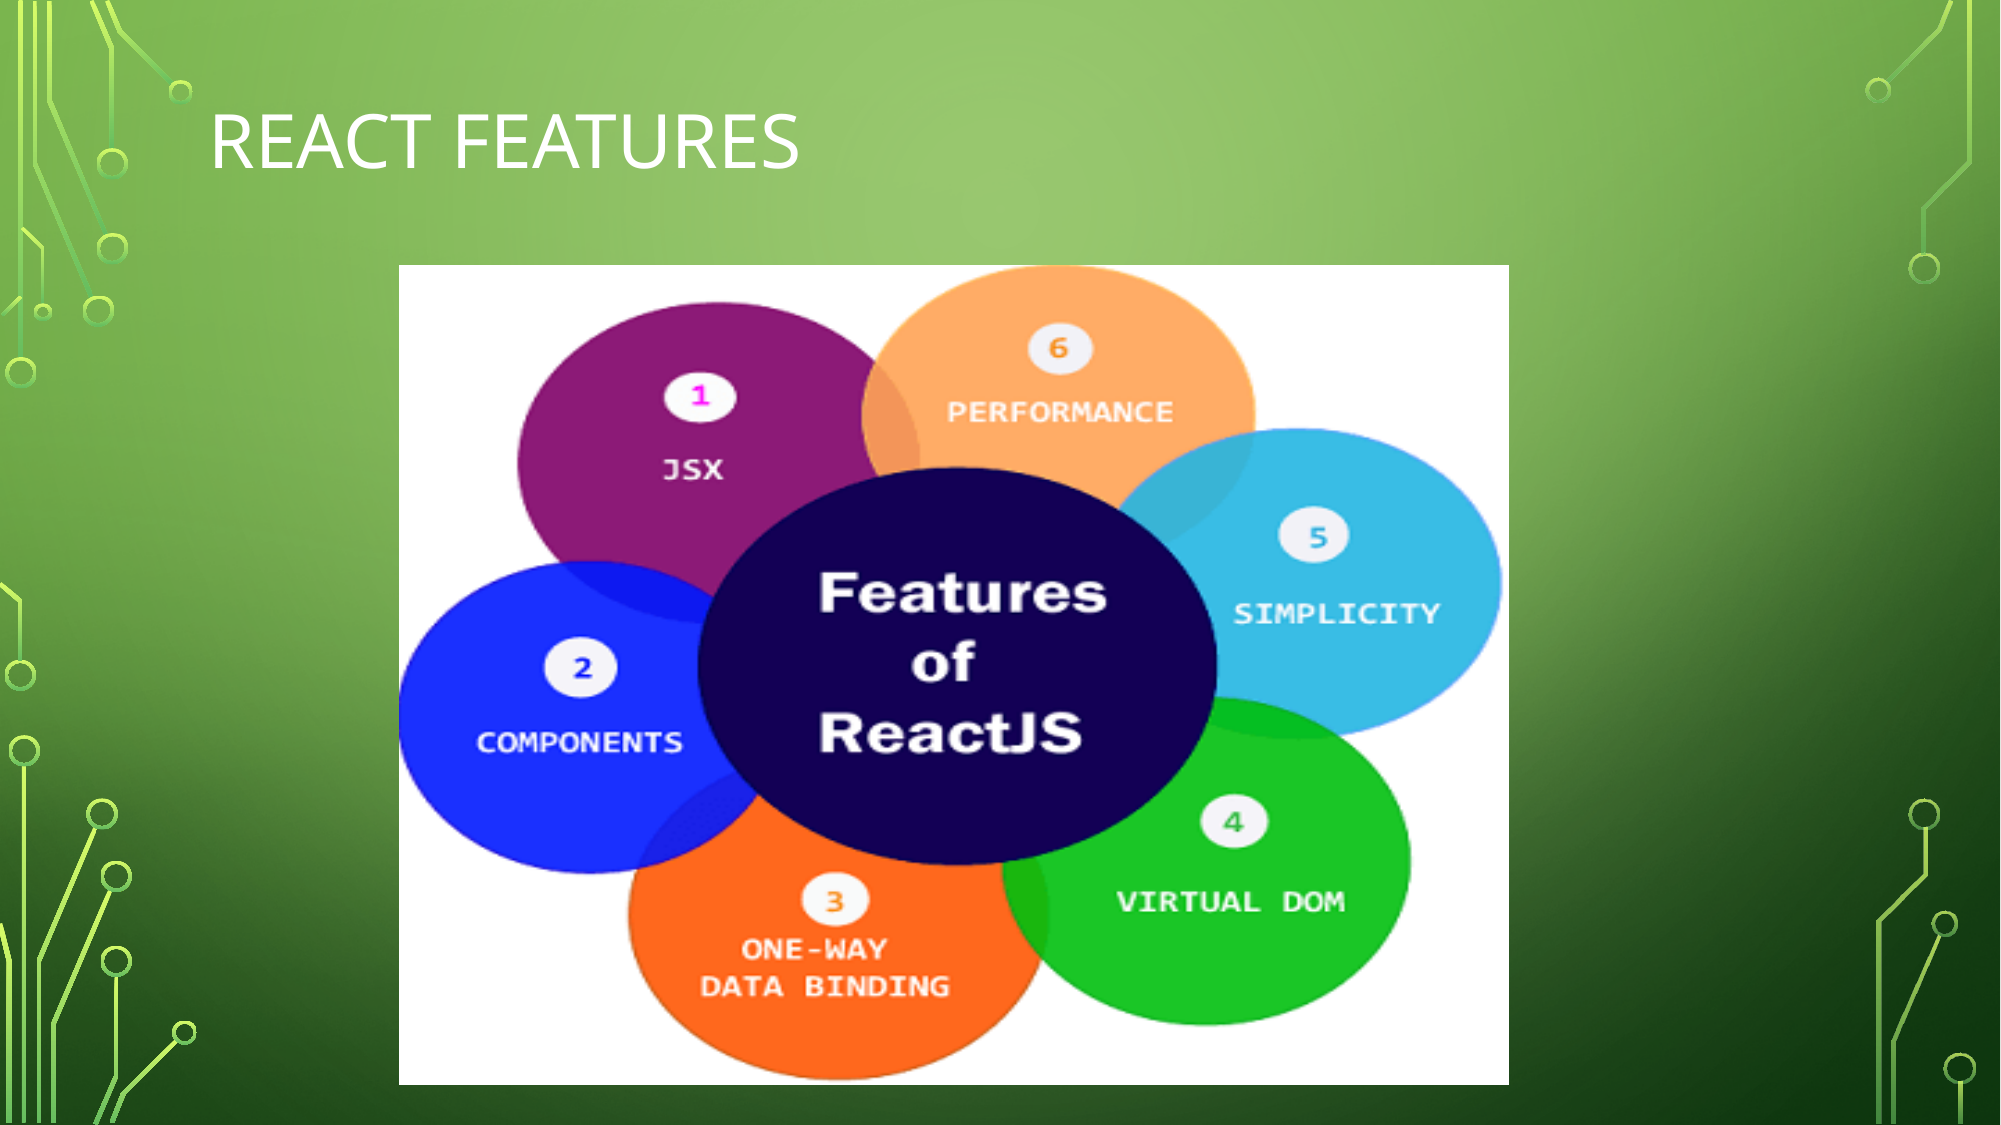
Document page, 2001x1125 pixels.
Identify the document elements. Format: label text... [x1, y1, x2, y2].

title React features [193, 23, 1819, 266]
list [398, 265, 1509, 1085]
